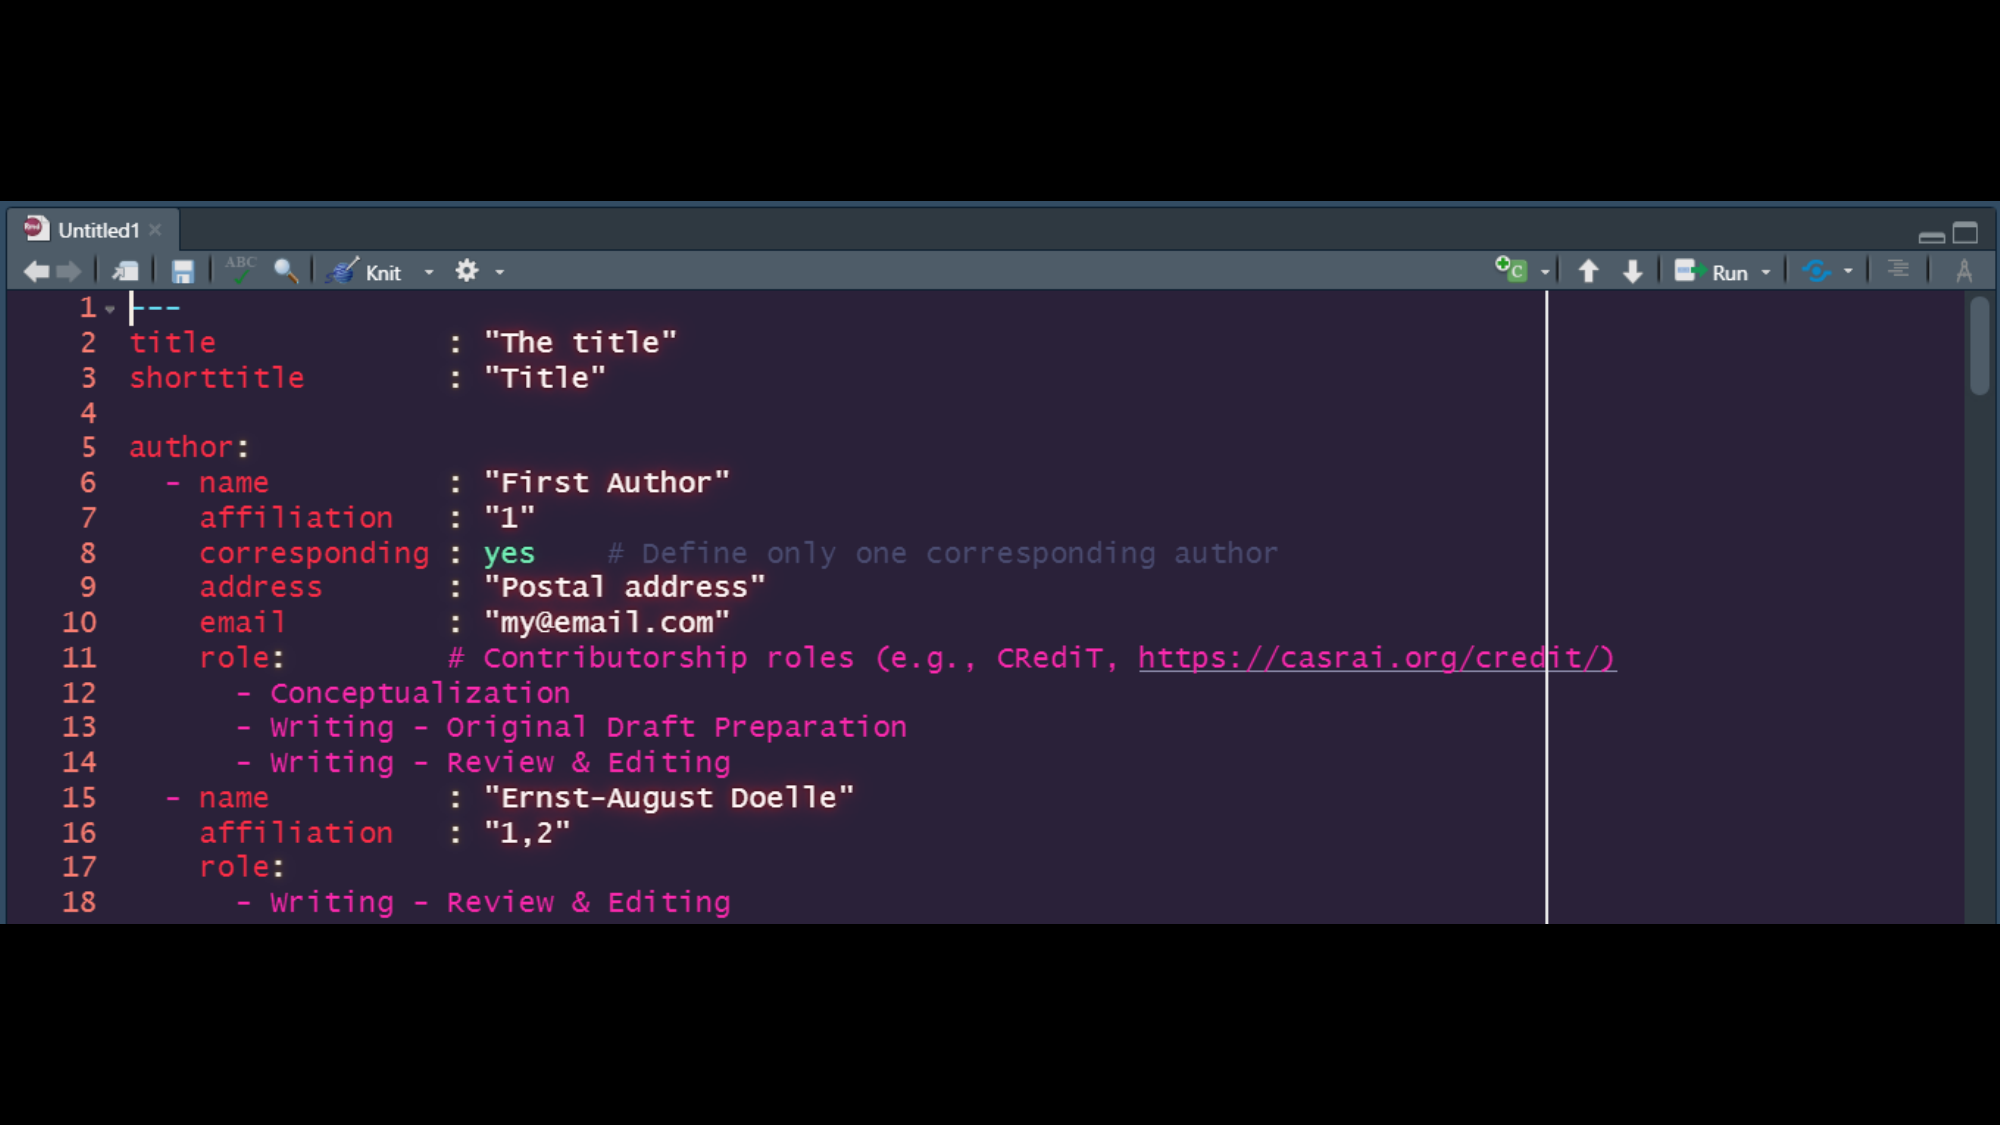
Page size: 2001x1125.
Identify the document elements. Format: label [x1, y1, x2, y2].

picture [0, 201, 2000, 924]
